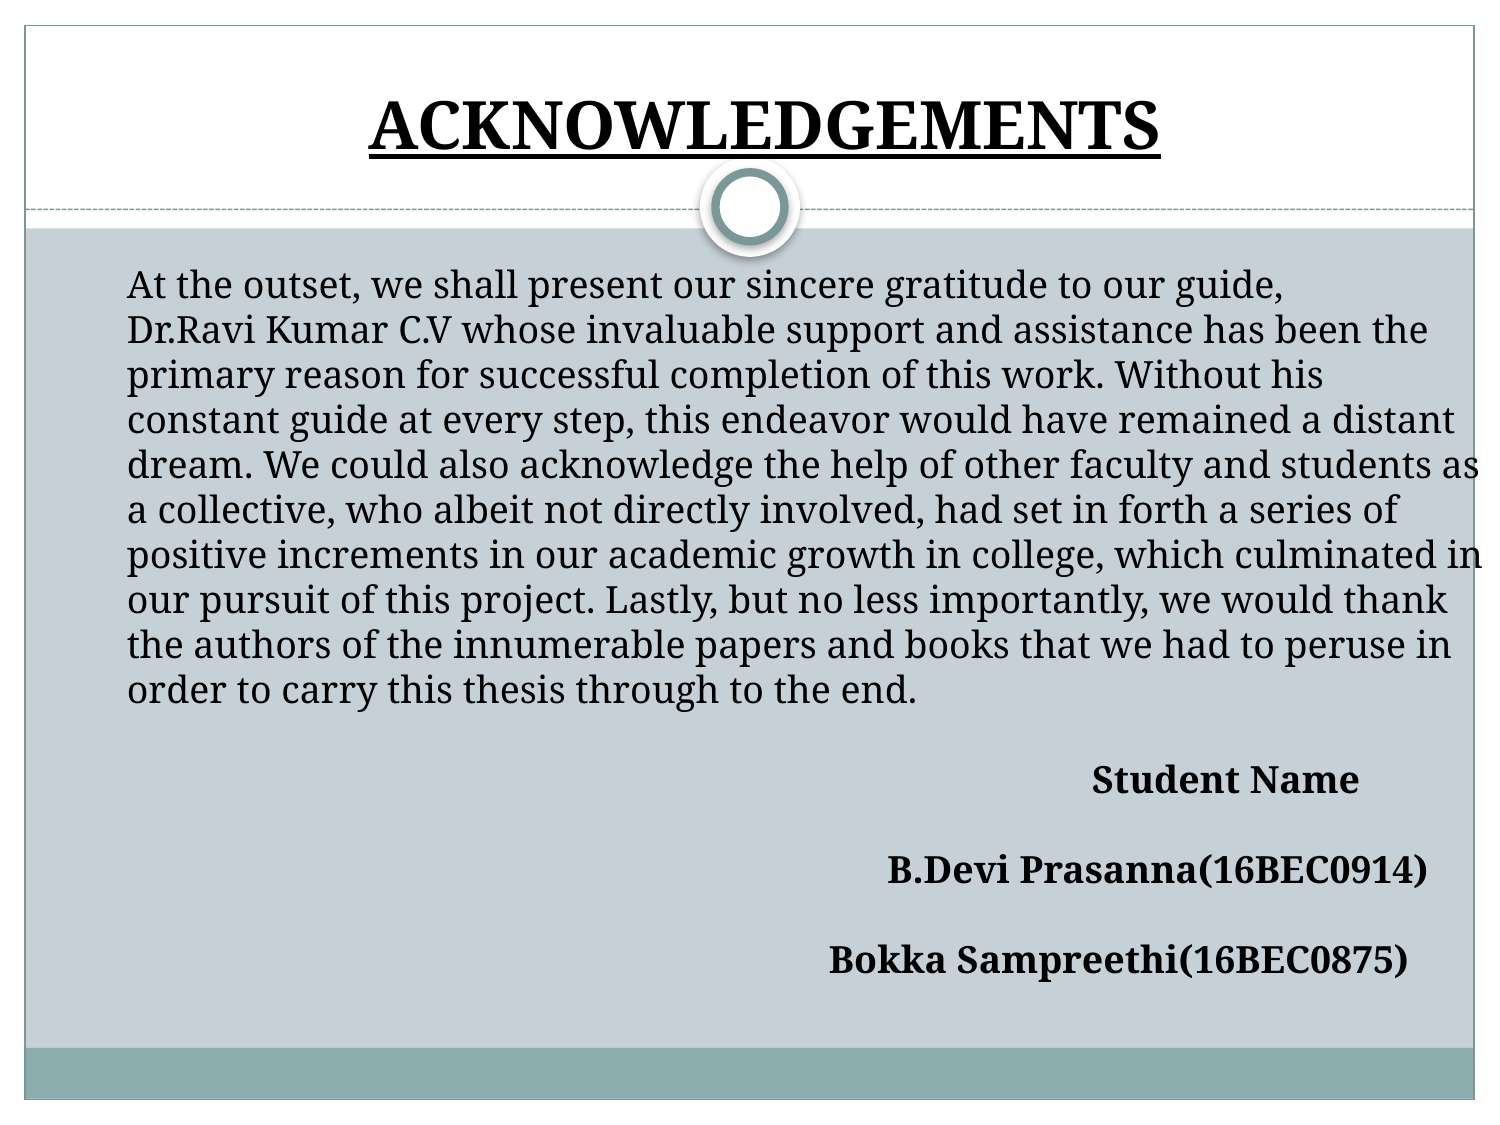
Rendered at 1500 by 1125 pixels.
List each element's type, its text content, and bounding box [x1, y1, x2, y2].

text_box ACKNOWLEDGEMENTS [336, 75, 1270, 171]
text_box At the outset, we shall present our sincere gratitude to our guide, Dr.Ravi Kumar C.V whose invaluable support and assistance has been the primary reason for successful completion of this work. Without his constant guide at every step, this endeavor would have remained a distant dream. We could also acknowledge the help of other faculty and students as a collective, who albeit not directly involved, had set in forth a series of positive increments in our academic growth in college, which culminated in our pursuit of this project. Lastly, but no less importantly, we would thank the authors of the innumerable papers and books that we had to peruse in order to carry this thesis through to the end. Student Name B.Devi Prasanna(16BEC0914) Bokka Sampreethi(16BEC0875) [112, 253, 1500, 1124]
